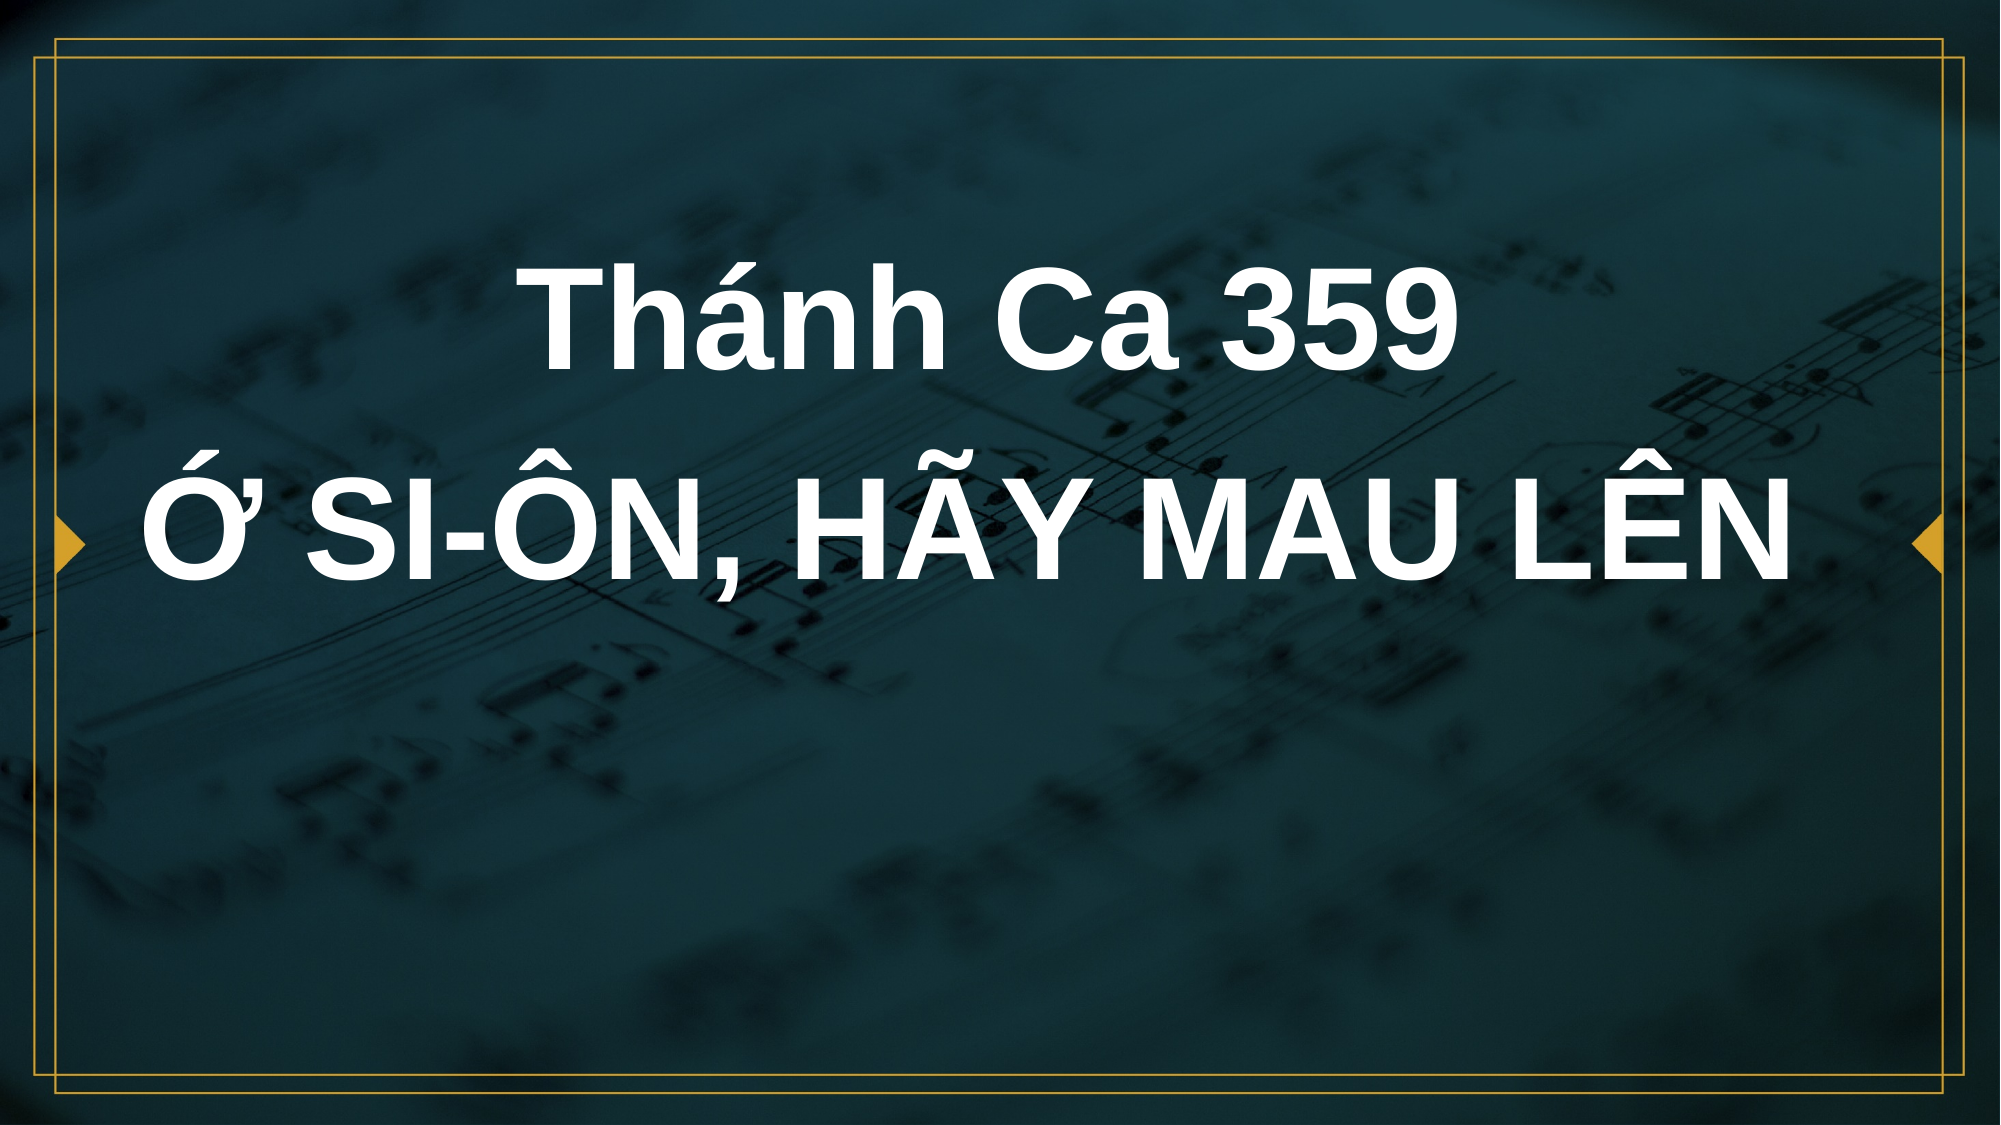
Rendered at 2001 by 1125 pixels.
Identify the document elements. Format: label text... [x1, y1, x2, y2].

title Thánh Ca 359 Ớ SI-ÔN, HÃY MAU LÊN [103, 151, 1875, 821]
picture [0, 0, 2000, 1125]
